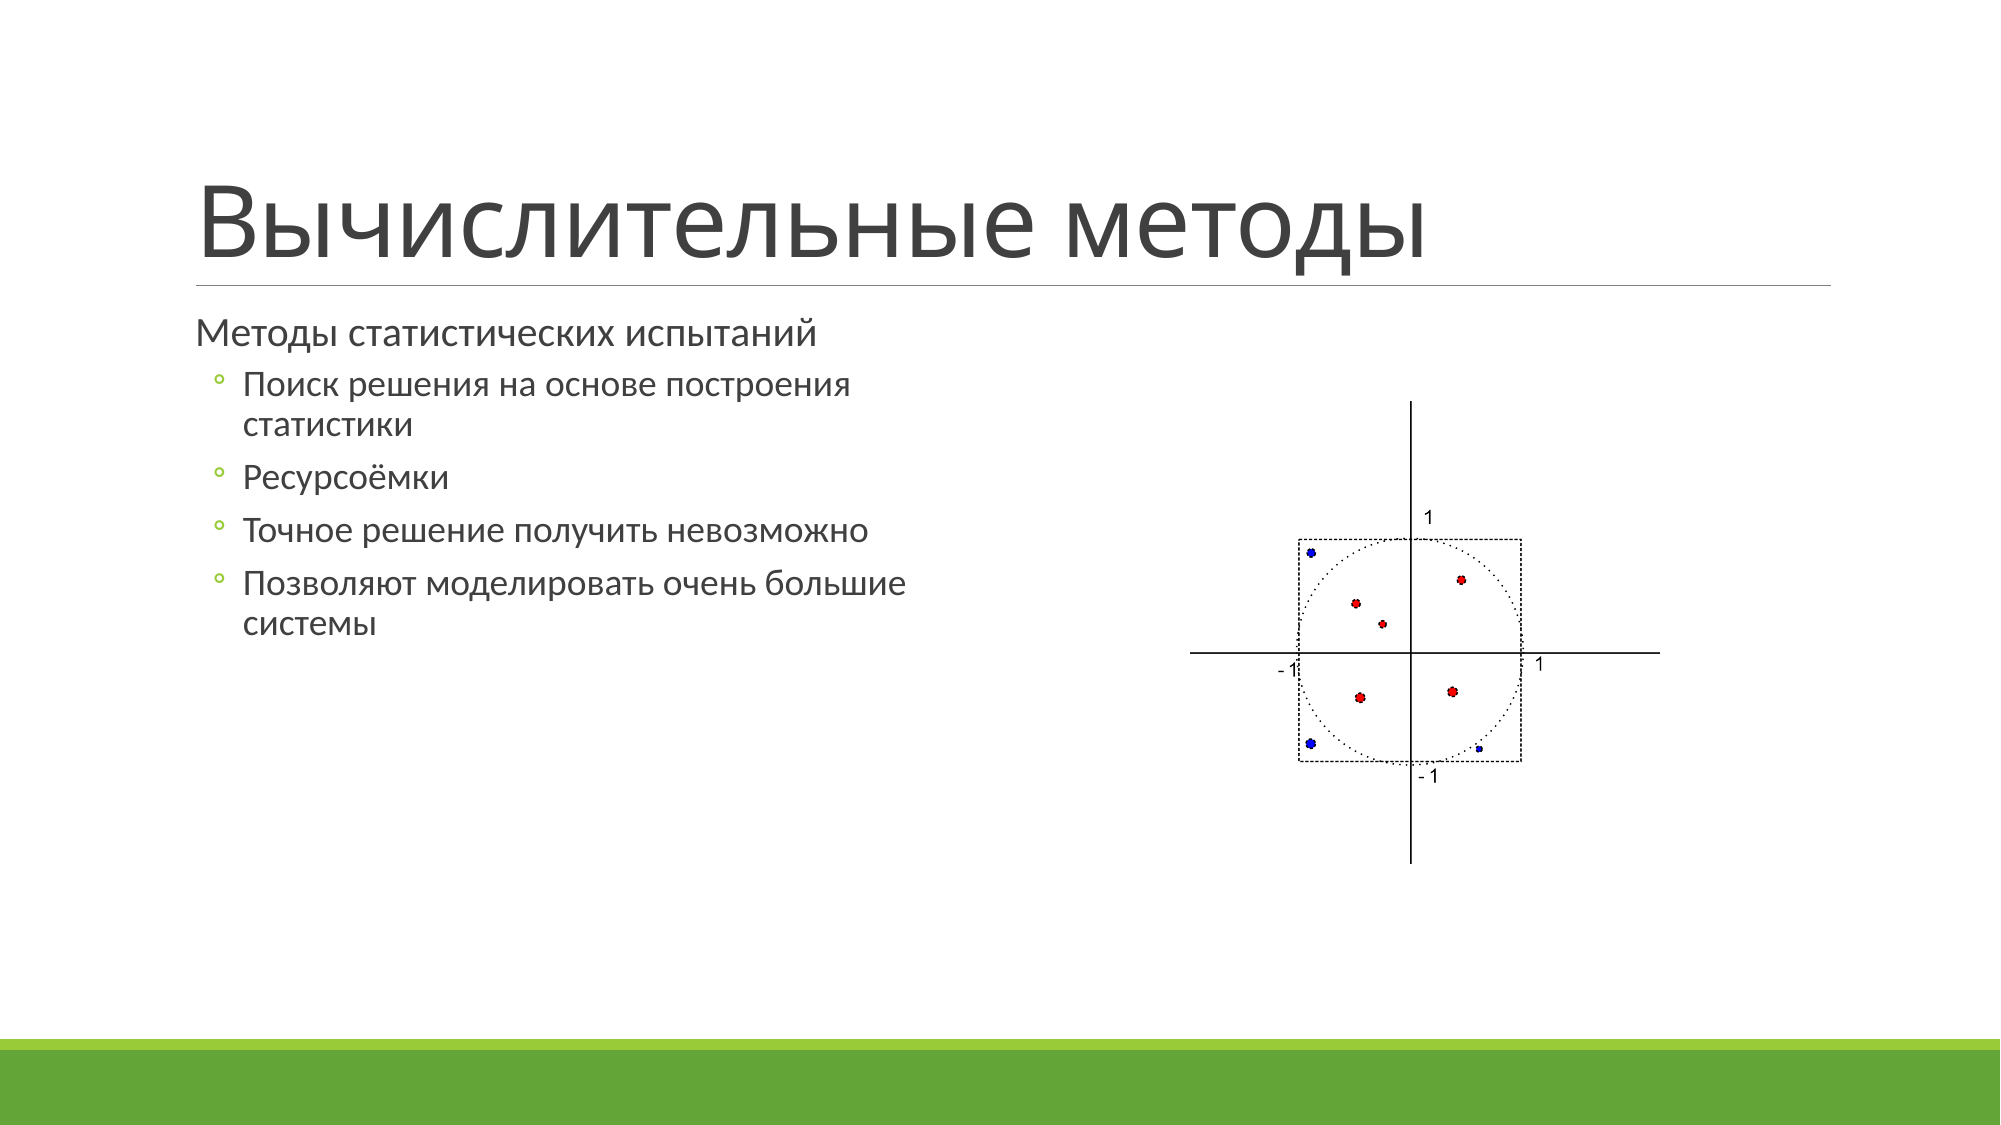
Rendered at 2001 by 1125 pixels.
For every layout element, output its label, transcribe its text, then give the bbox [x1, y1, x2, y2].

title Вычислительные методы [180, 47, 1830, 285]
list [1189, 401, 1660, 865]
list Методы статистических испытаний Поиск решения на основе построения статистики Ресурсоёмки Точное решение получить невозможно Позволяют моделировать очень большие системы [180, 302, 990, 963]
